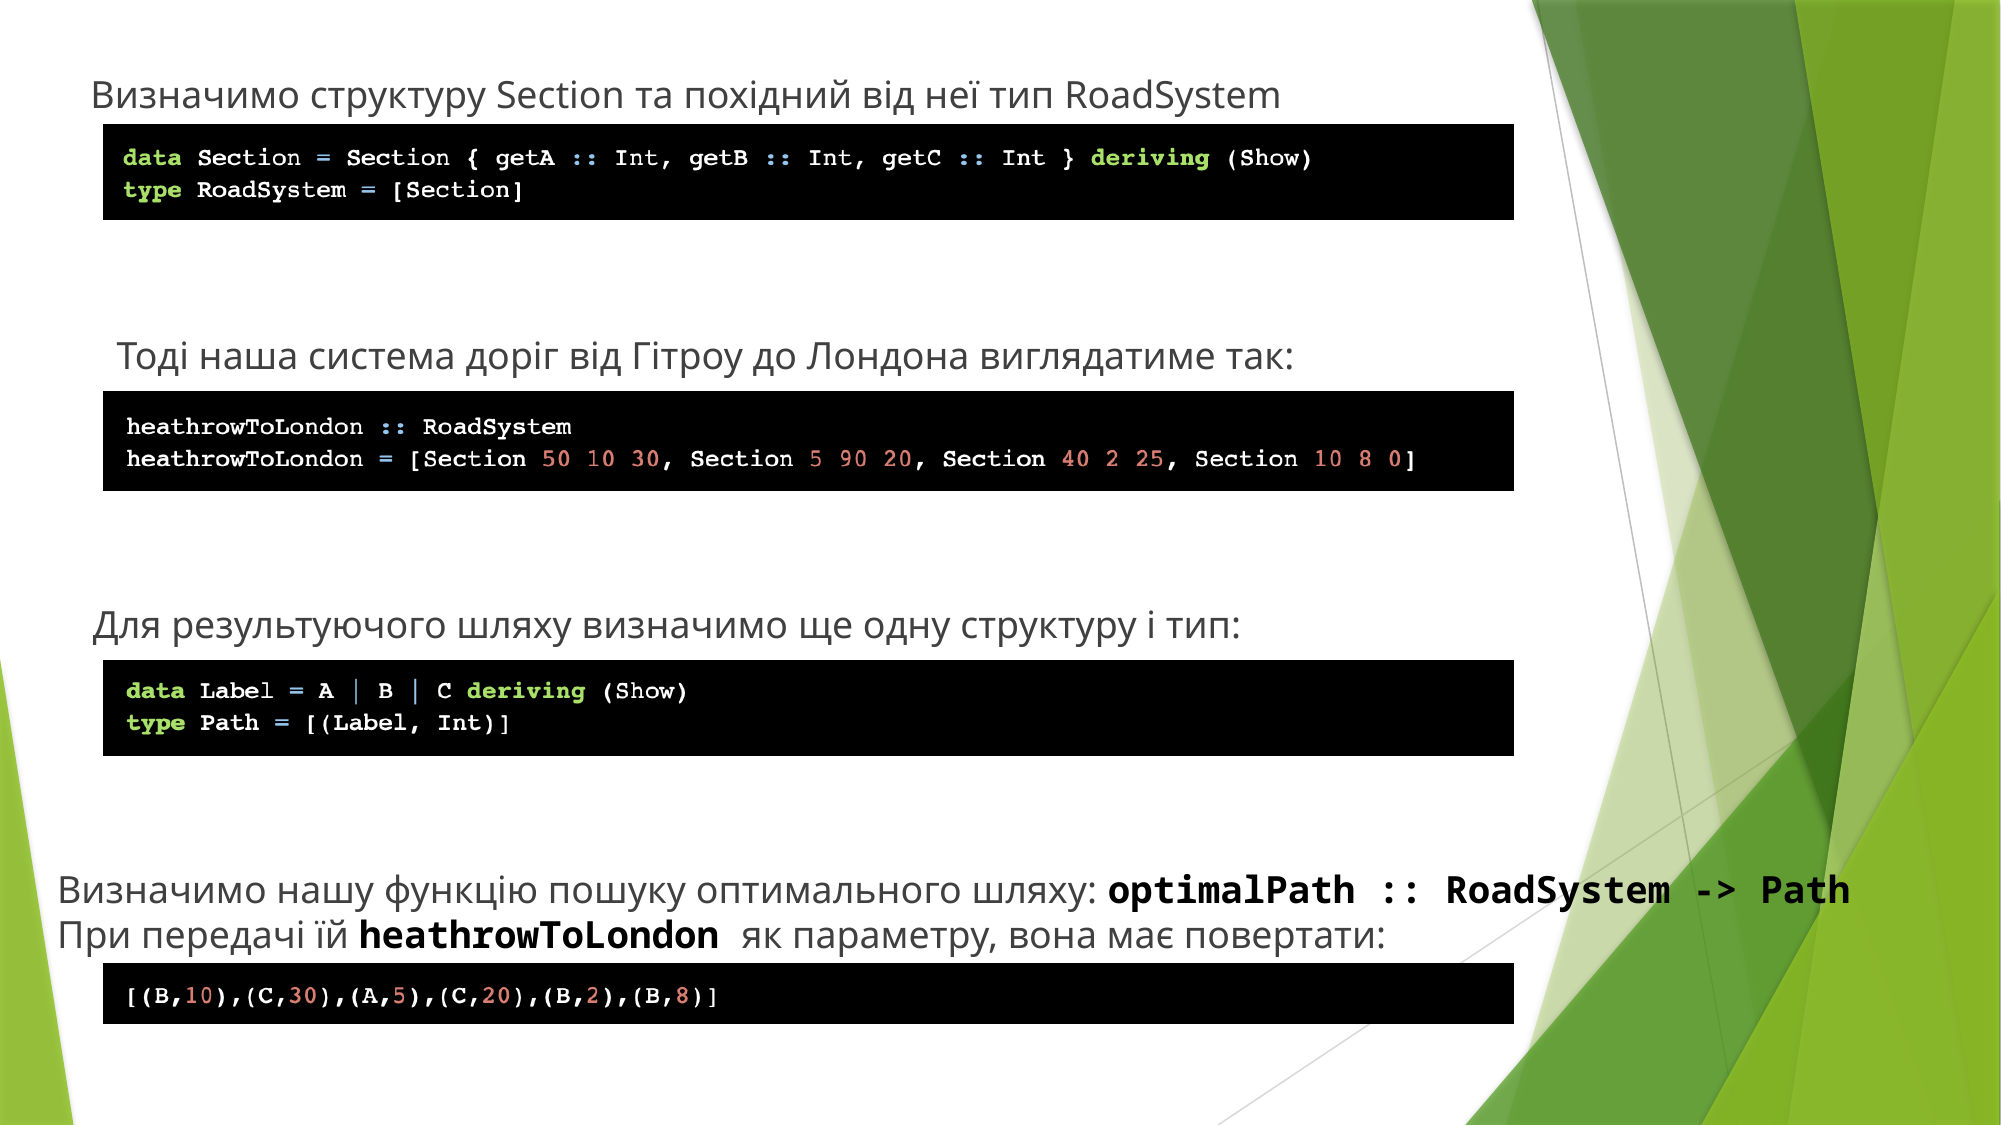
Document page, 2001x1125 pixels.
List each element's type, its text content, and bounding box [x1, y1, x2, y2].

text_box Визначимо нашу функцію пошуку оптимального шляху: optimalPath :: RoadSystem -> Path При передачі їй heathrowToLondon як параметру, вона має повертати: [42, 859, 1866, 964]
picture [102, 390, 1514, 491]
text_box Тоді наша система доріг від Гітроу до Лондона виглядатиме так: [101, 324, 1311, 384]
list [102, 123, 1514, 221]
picture [102, 962, 1514, 1025]
text_box Для результуючого шляху визначимо ще одну структуру і тип: [78, 594, 1257, 654]
text_box Визначимо структуру Section та похідний від неї тип RoadSystem [75, 63, 1297, 124]
picture [102, 659, 1514, 756]
